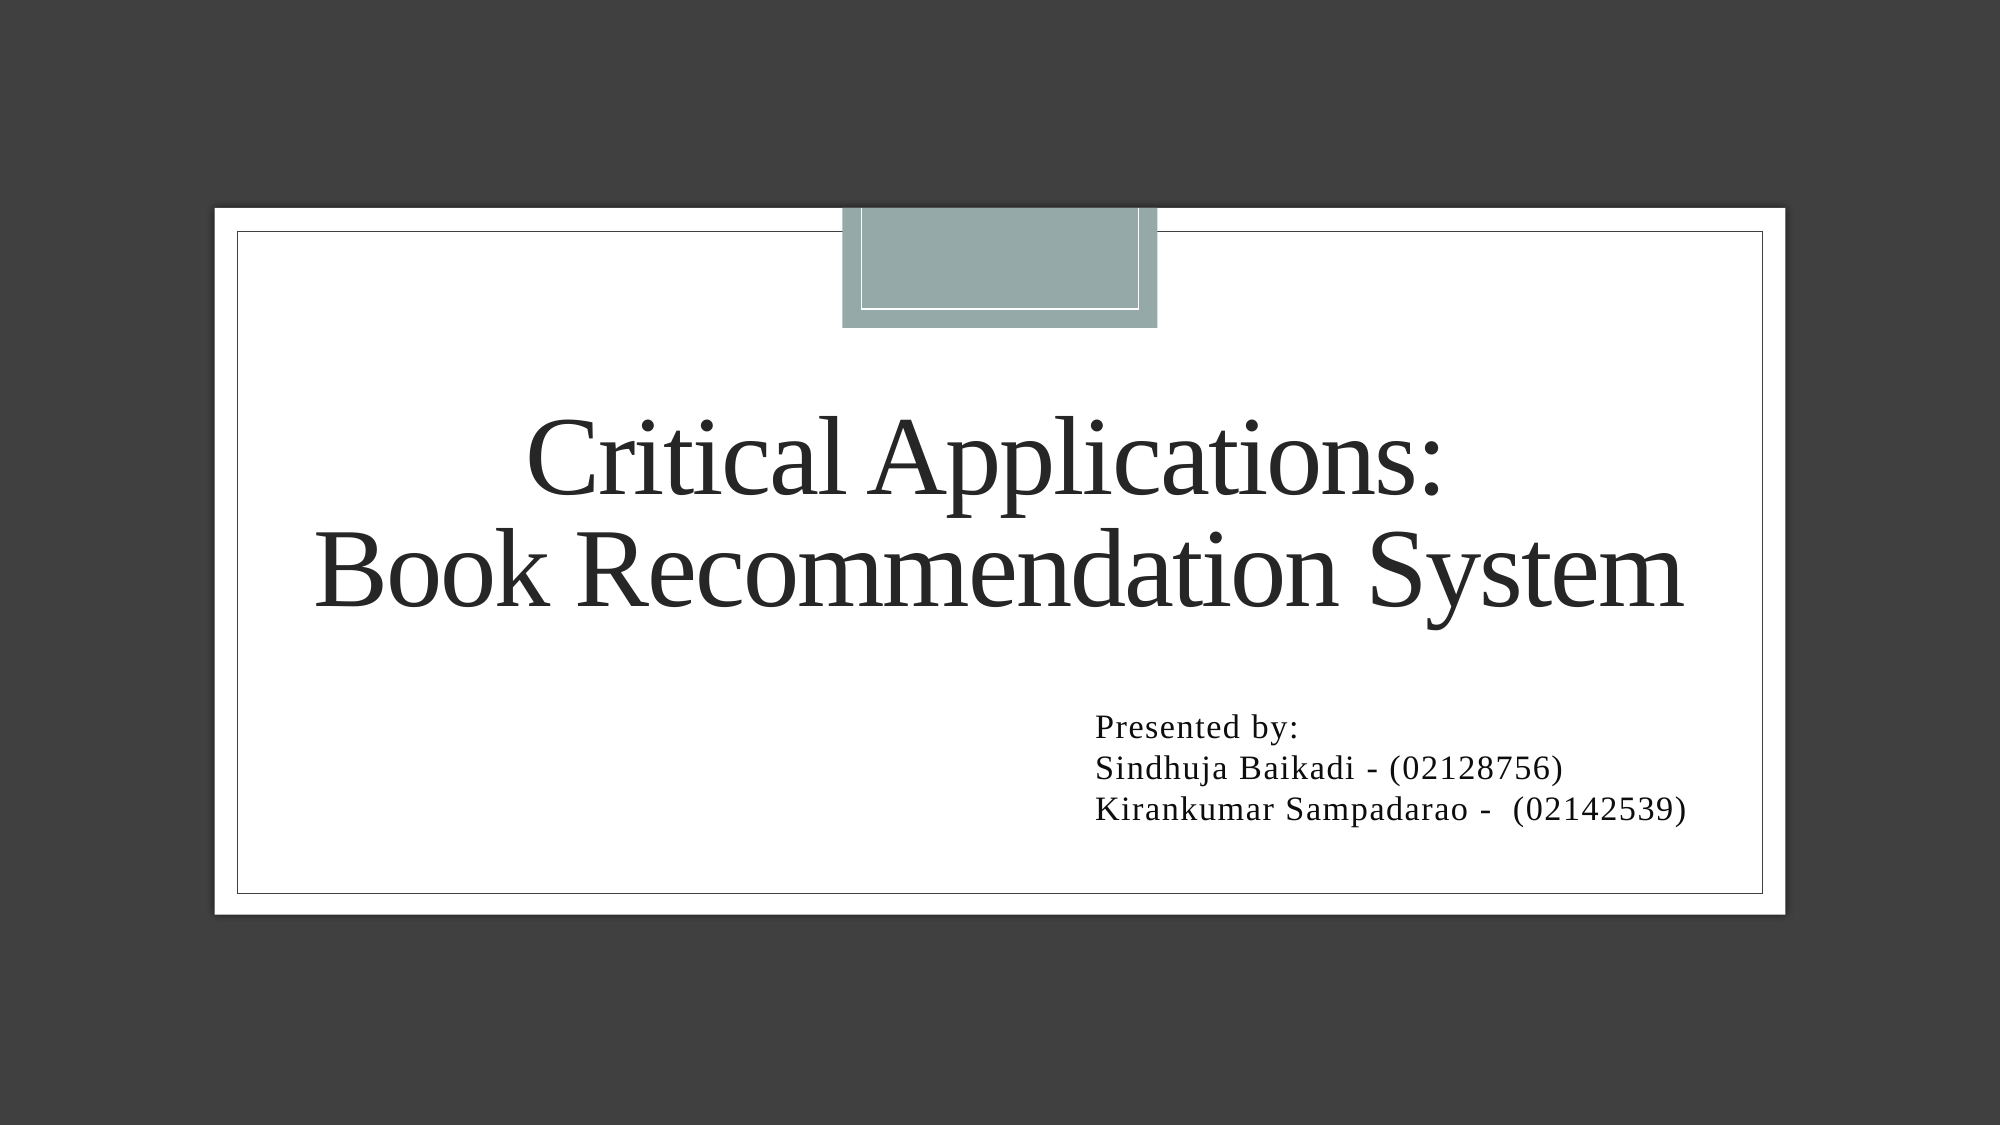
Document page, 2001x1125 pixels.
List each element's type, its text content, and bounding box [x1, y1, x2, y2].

title Critical Applications: Book Recommendation System [267, 366, 1733, 667]
subtitle Presented by: Sindhuja Baikadi - (02128756) Kirankumar Sampadarao - (02142539) [1080, 697, 1751, 862]
